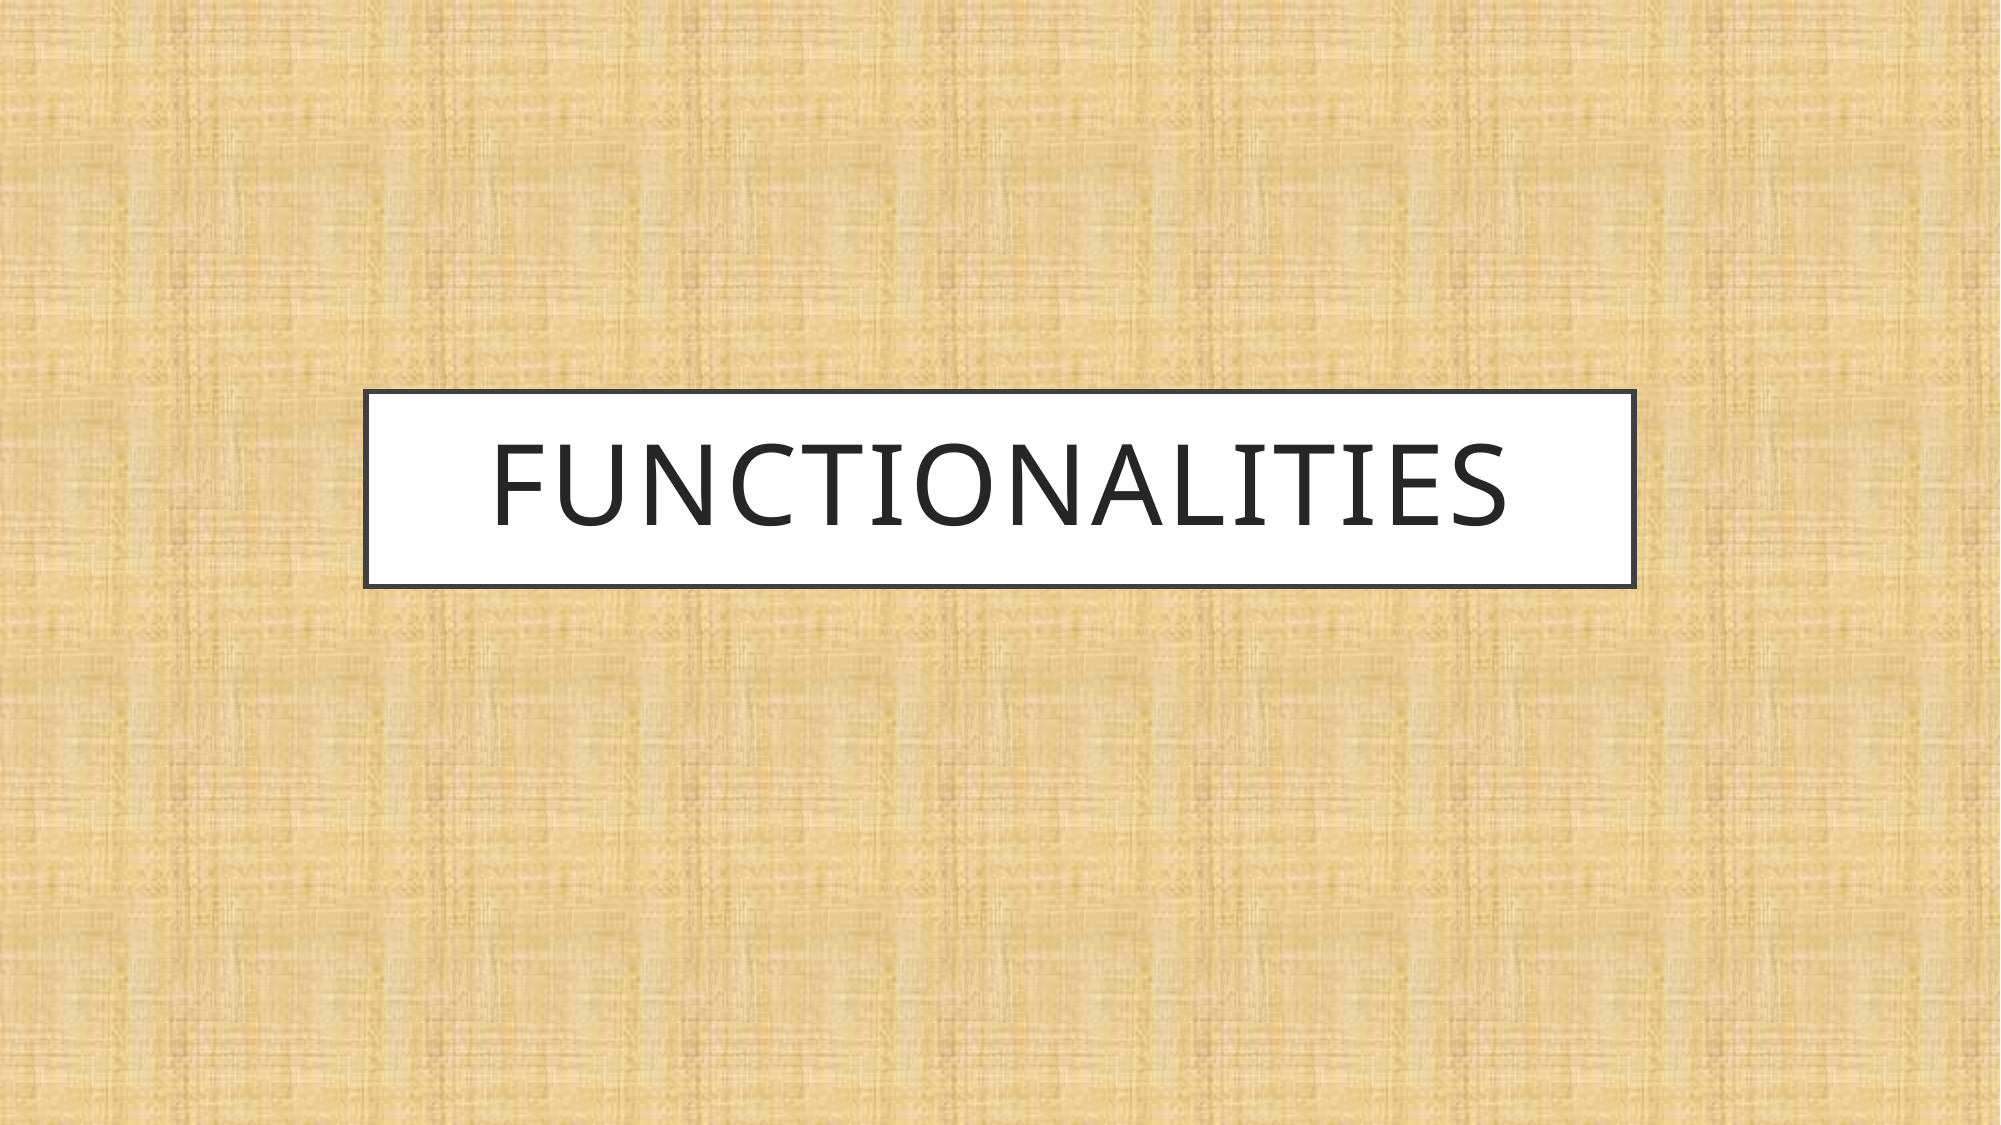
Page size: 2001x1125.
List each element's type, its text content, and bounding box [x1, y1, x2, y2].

picture [0, 0, 2001, 1125]
title FUNCTIONALITIES [363, 389, 1637, 589]
